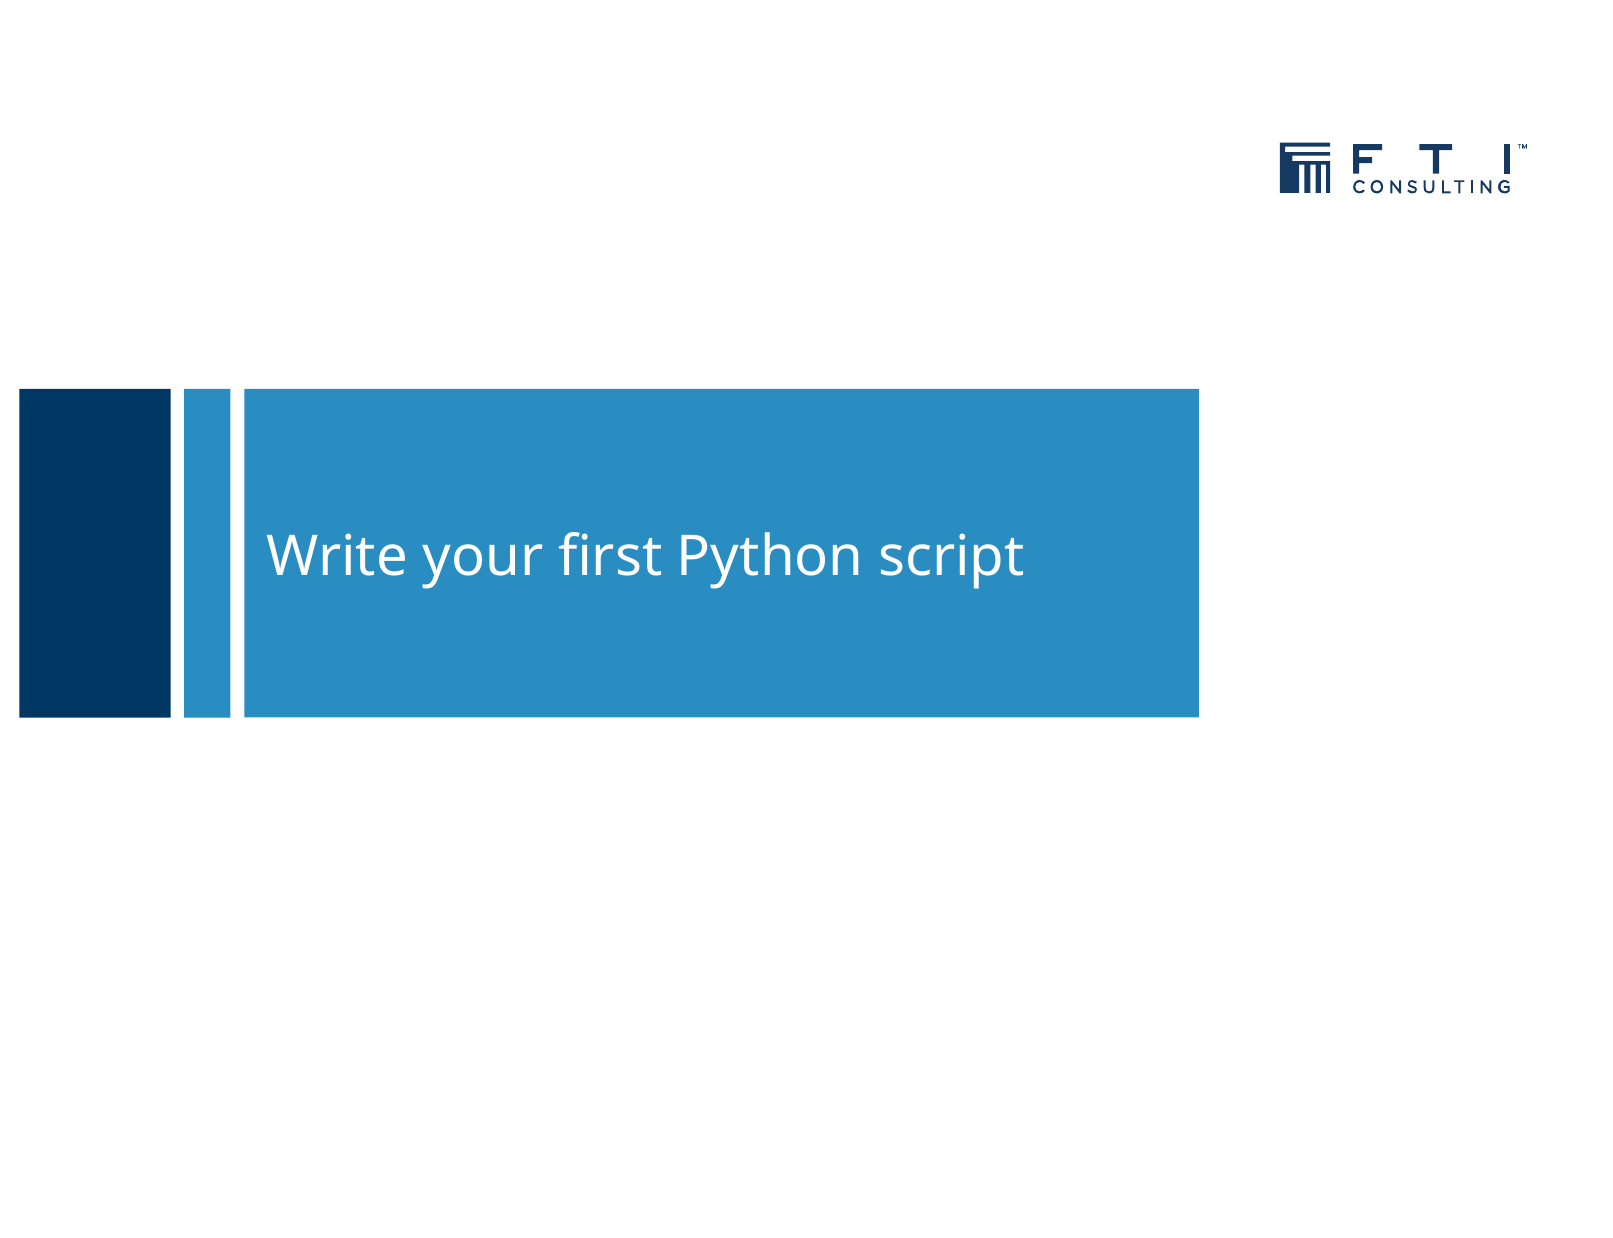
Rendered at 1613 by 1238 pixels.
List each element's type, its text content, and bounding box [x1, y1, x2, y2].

title Write your first Python script [244, 388, 1199, 718]
